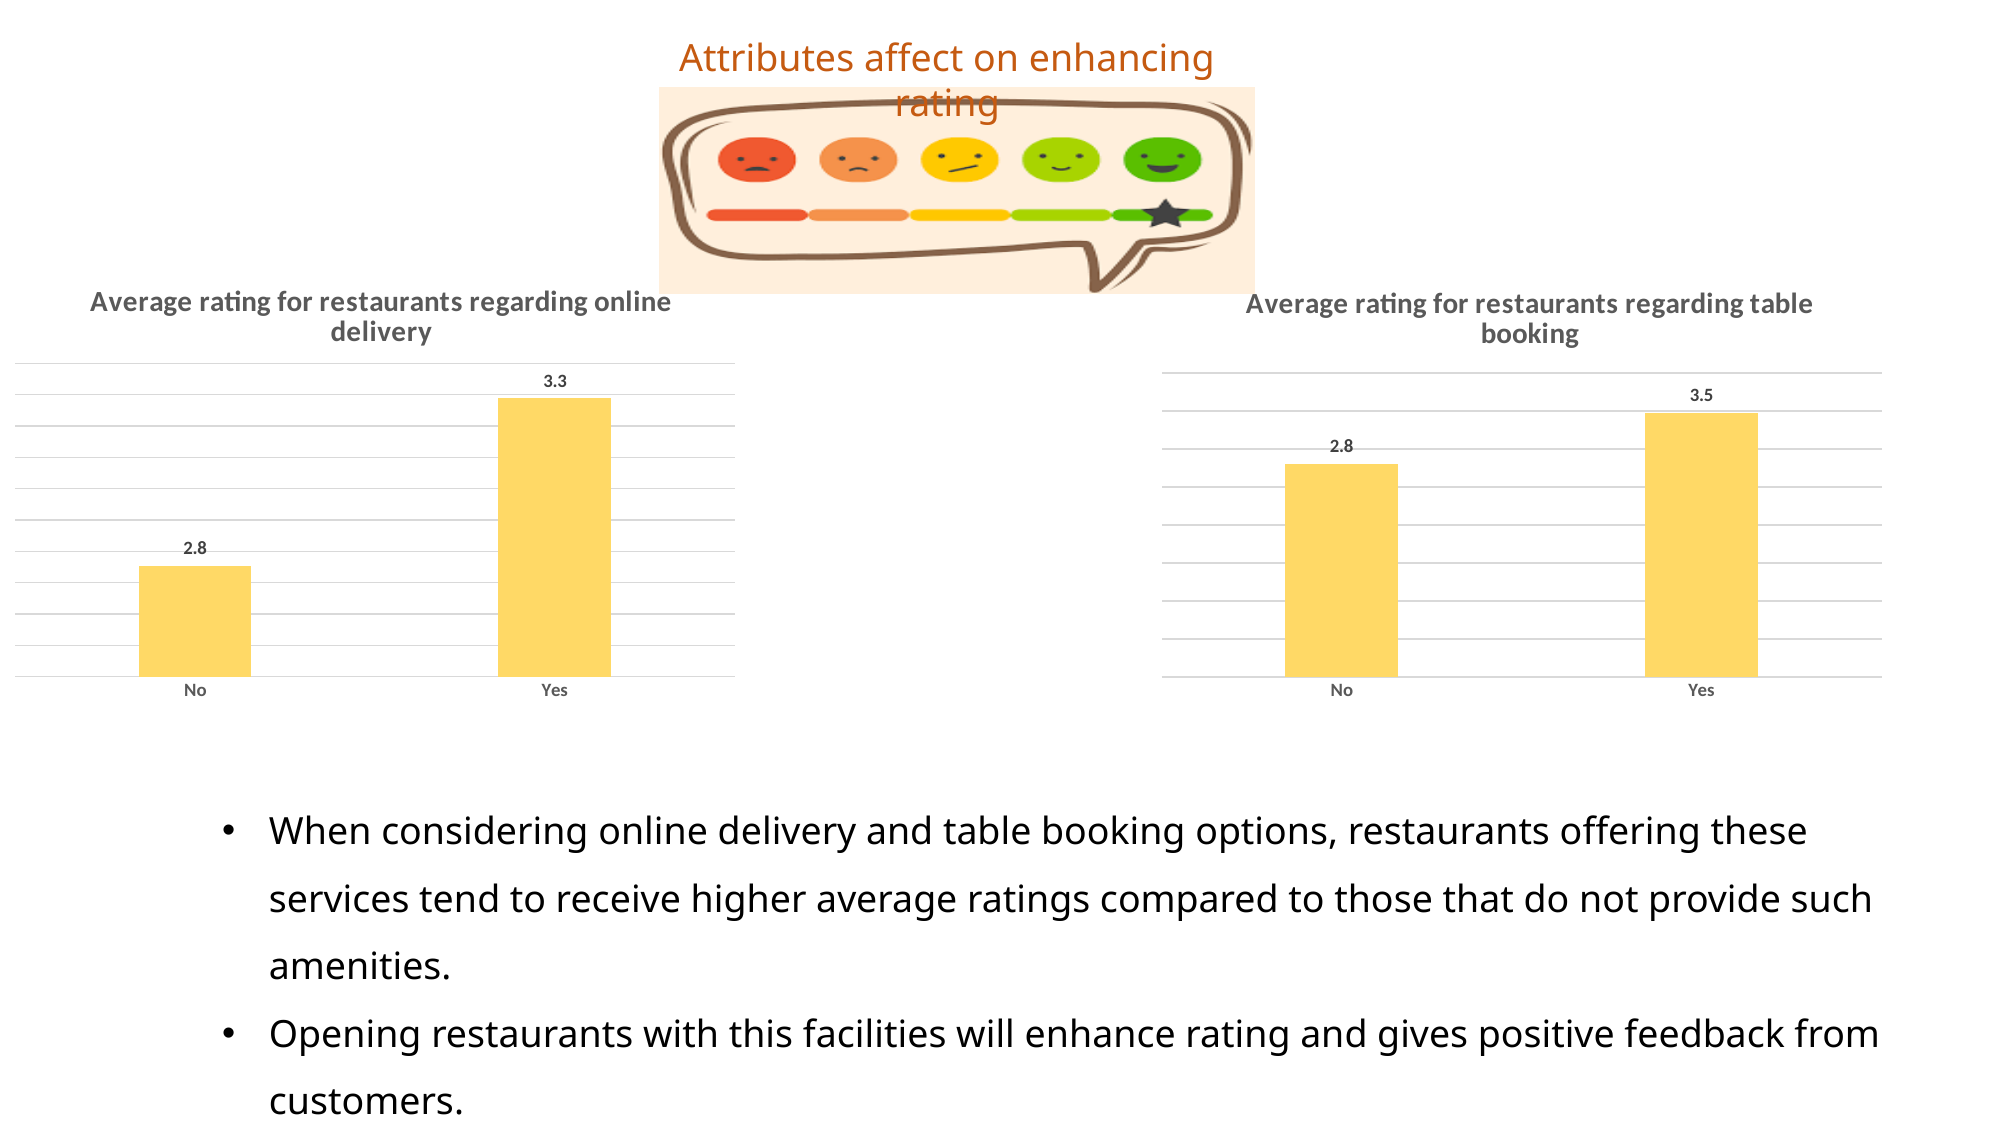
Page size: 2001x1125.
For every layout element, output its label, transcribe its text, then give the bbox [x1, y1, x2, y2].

picture [659, 87, 1255, 294]
text_box Attributes affect on enhancing rating [649, 26, 1245, 132]
text_box When considering online delivery and table booking options, restaurants offering these services tend to receive higher average ratings compared to those that do not provide such amenities. Opening restaurants with this facilities will enhance rating and gives positive feedback from customers. [207, 777, 1897, 1125]
chart [1146, 270, 1897, 711]
chart [0, 260, 750, 711]
